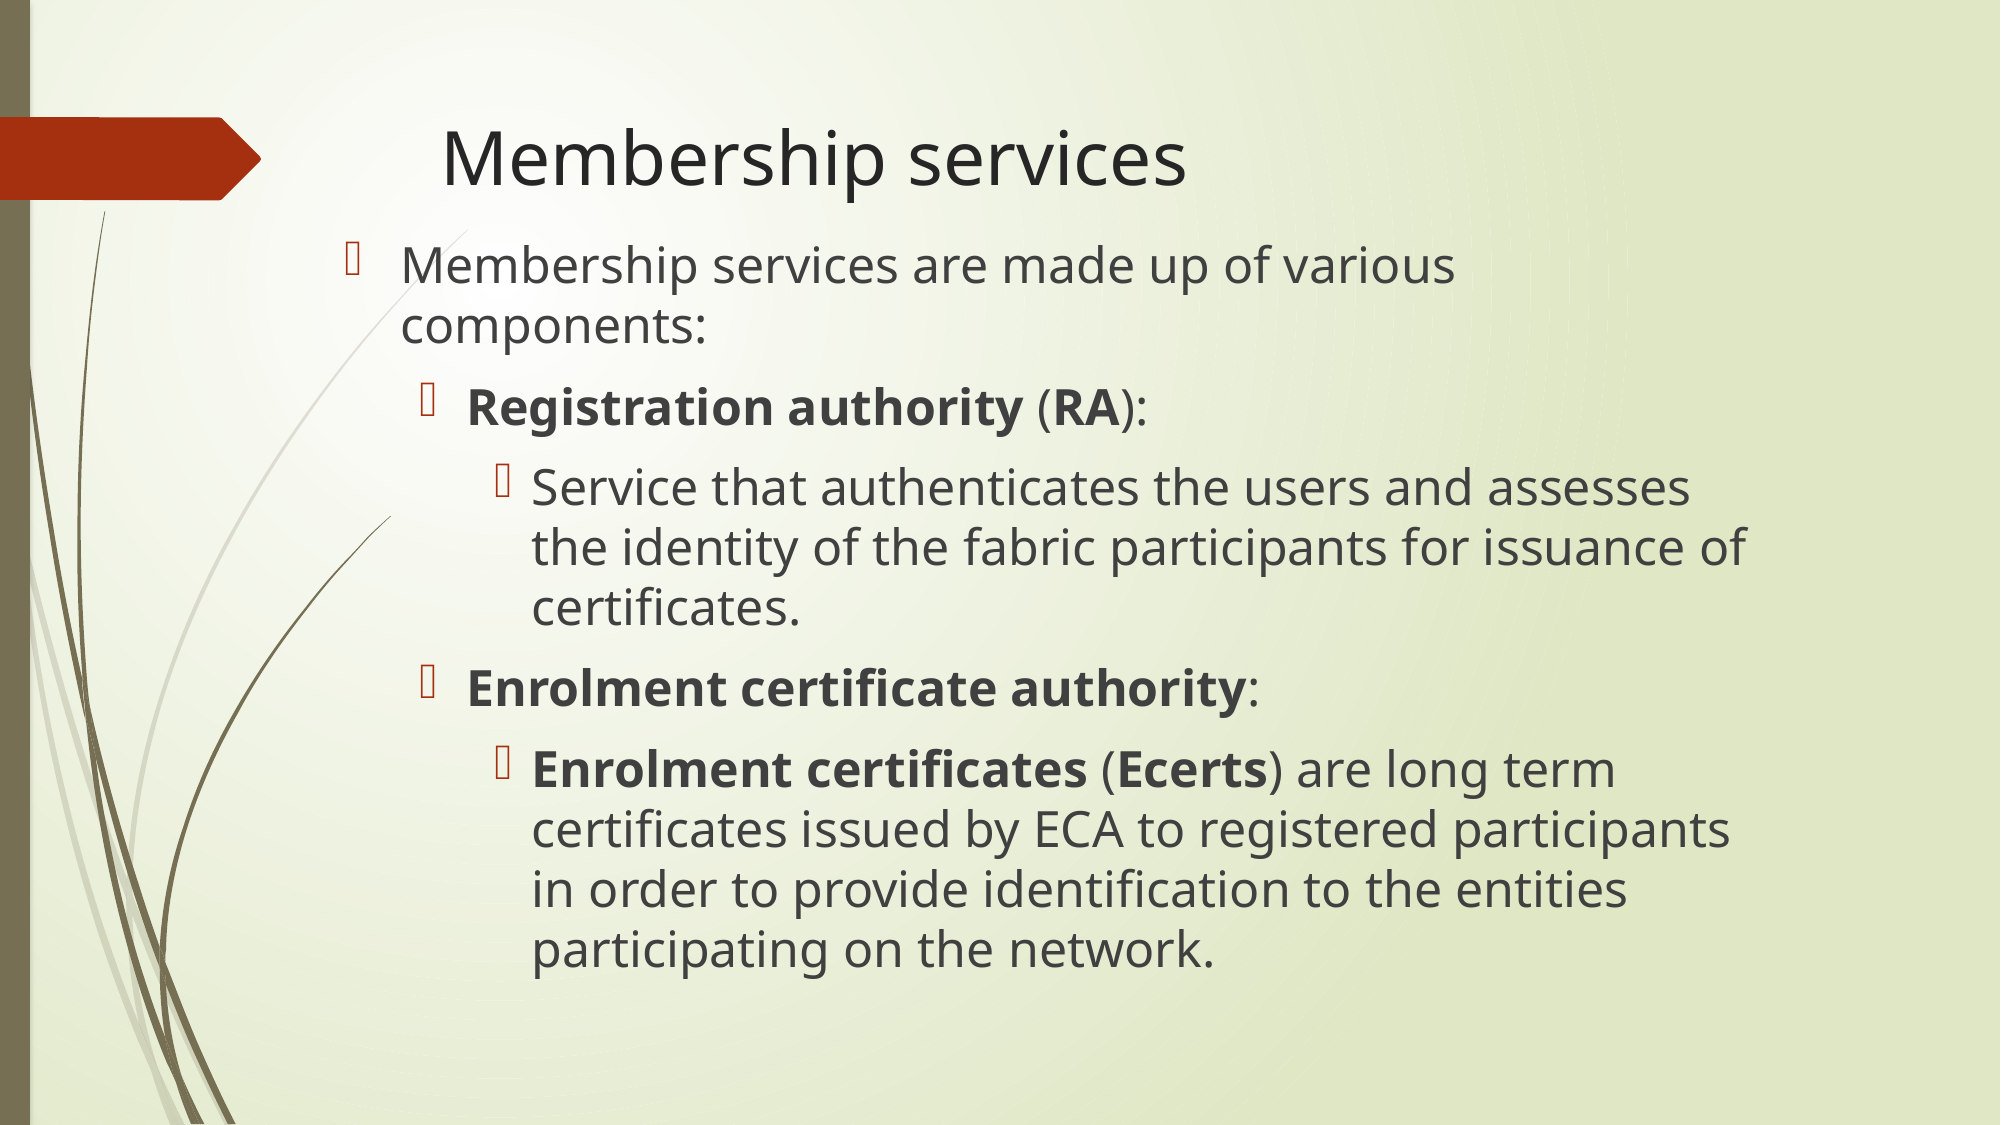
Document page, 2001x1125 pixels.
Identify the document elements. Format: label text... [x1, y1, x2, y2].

title Membership services [425, 102, 1888, 313]
list Membership services are made up of various components: Registration authority (RA): Service that authenticates the users and assesses the identity of the fabric participants for issuance of certificates. Enrolment certificate authority: Enrolment certificates (Ecerts) are long term certificates issued by ECA to registered participants in order to provide identification to the entities participating on the network. [329, 226, 1792, 847]
